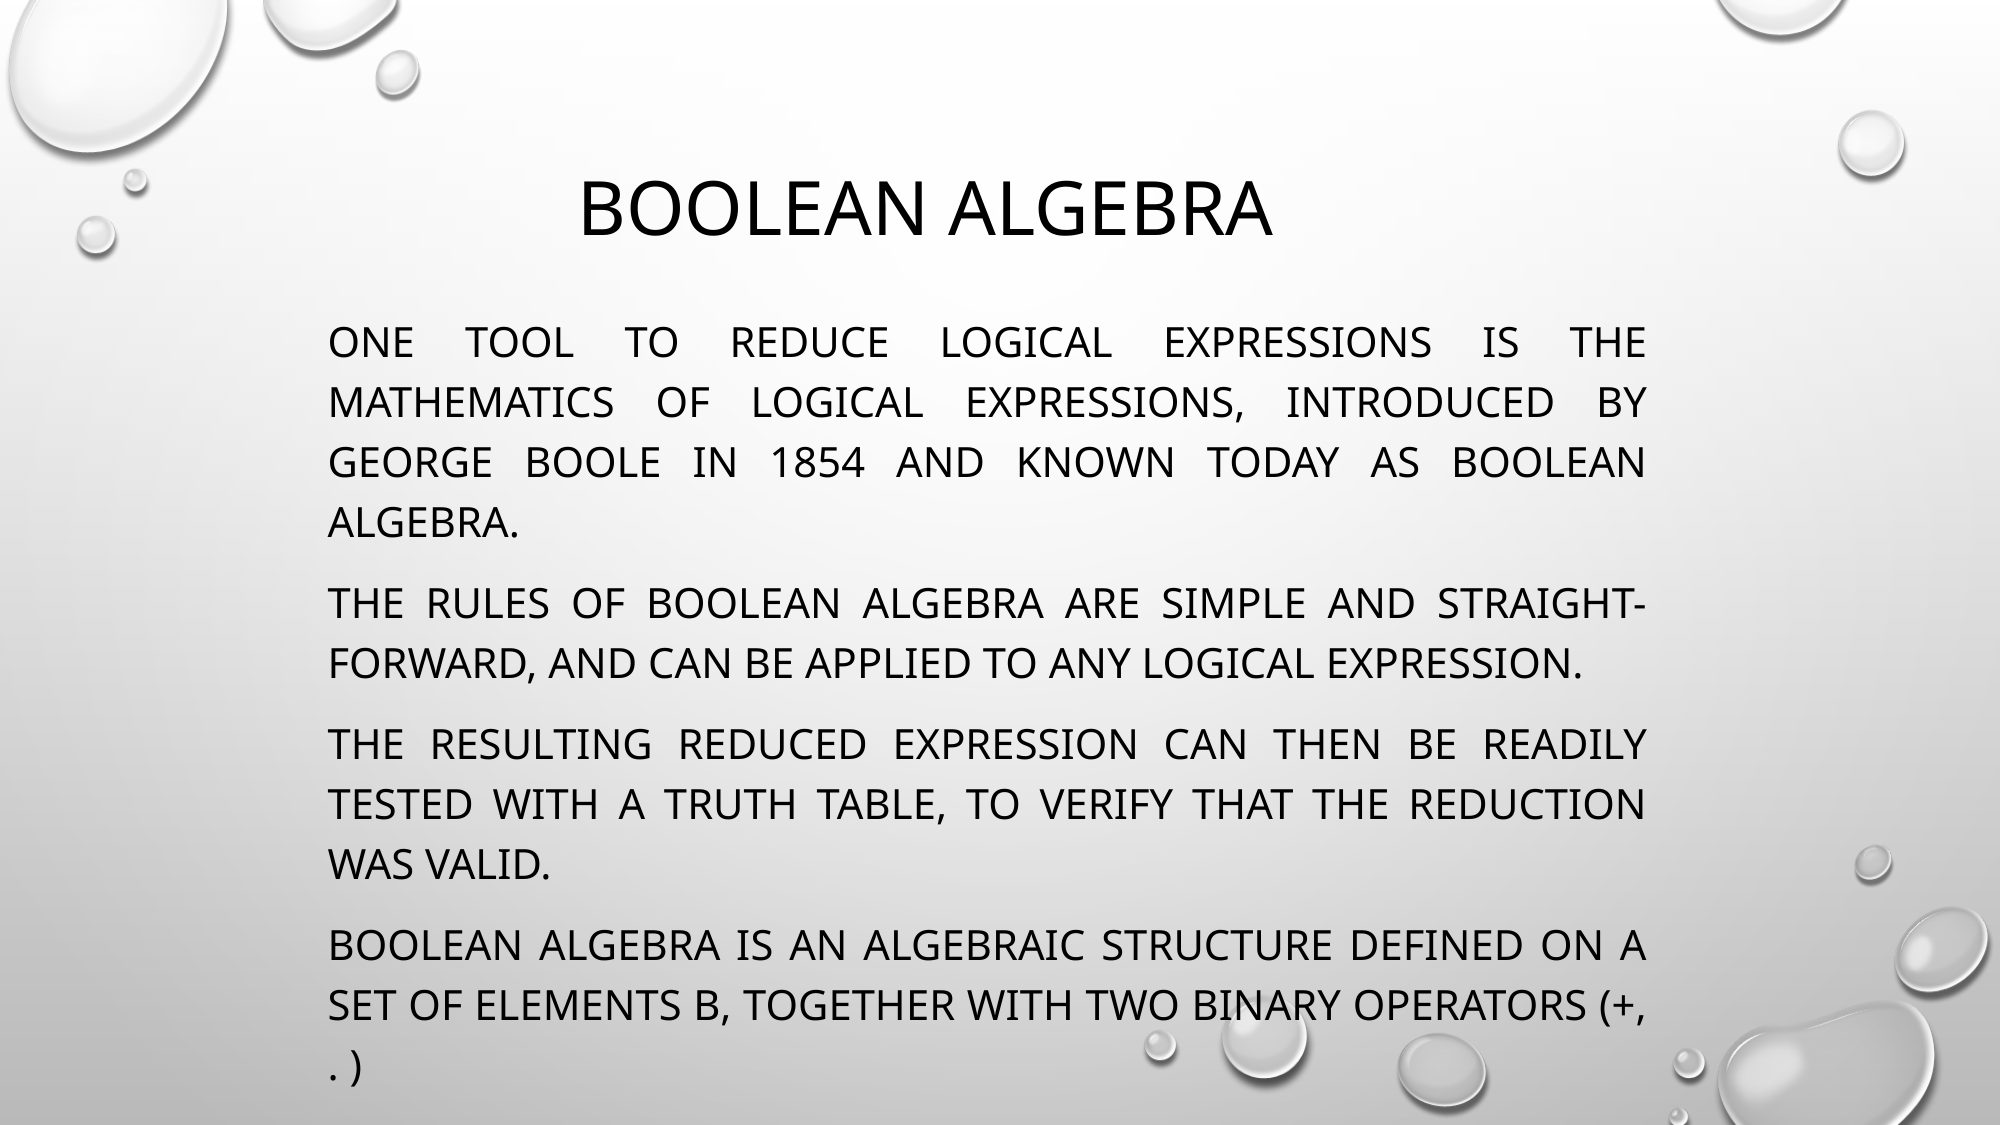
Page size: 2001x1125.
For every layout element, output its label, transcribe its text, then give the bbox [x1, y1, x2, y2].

picture [0, 0, 2000, 1125]
title Boolean algebra [349, 157, 1502, 265]
list One tool to reduce logical expressions is the mathematics of logical expressions, introduced by George Boole in 1854 and known today as Boolean Algebra. The rules of Boolean Algebra are simple and straight-forward, and can be applied to any logical expression. The resulting reduced expression can then be readily tested with a Truth Table, to verify that the reduction was valid. Boolean algebra is an algebraic structure defined on a set of elements B, together with two binary operators (+, . ) [312, 298, 1663, 938]
